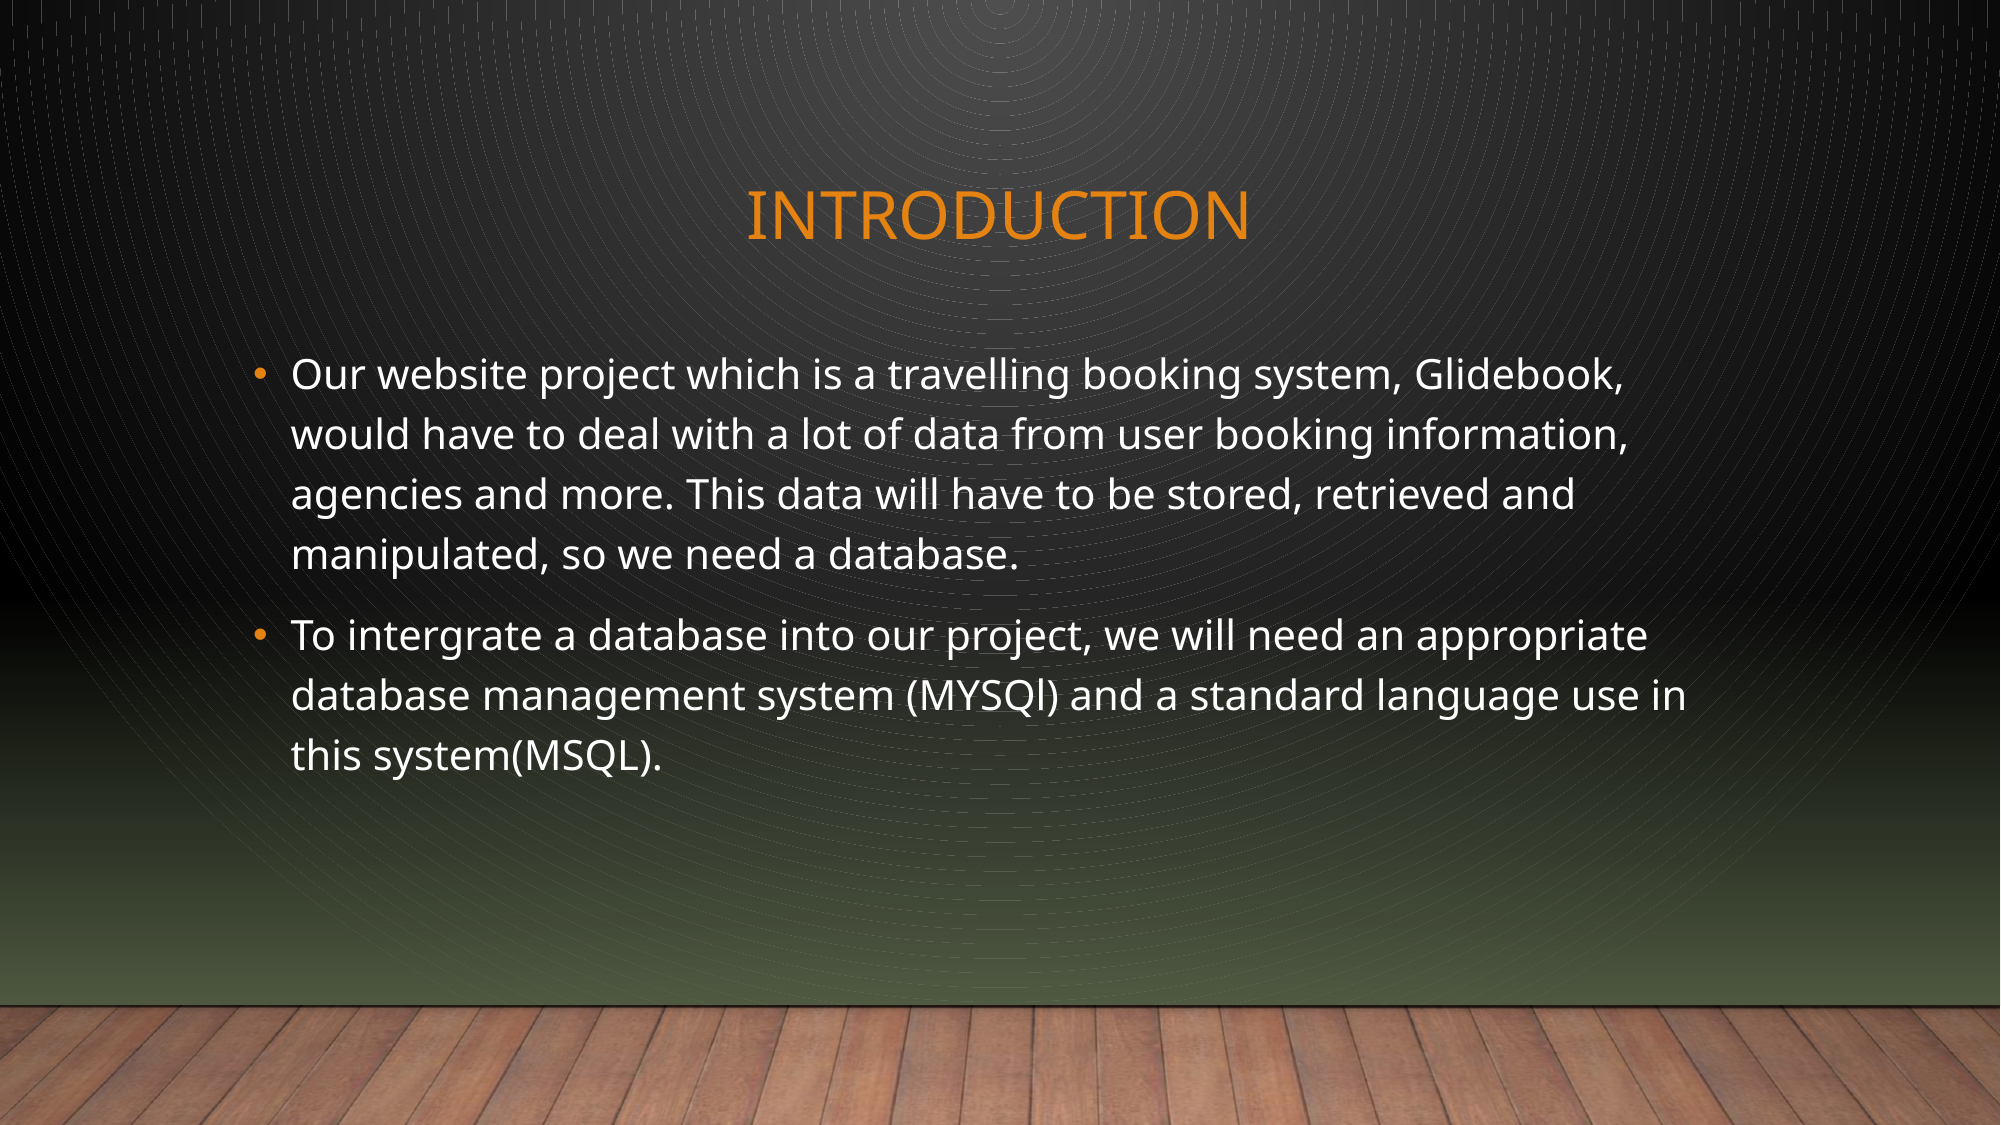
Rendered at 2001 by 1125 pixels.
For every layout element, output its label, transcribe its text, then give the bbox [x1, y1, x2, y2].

title Introduction [238, 131, 1763, 305]
list Our website project which is a travelling booking system, Glidebook, would have to deal with a lot of data from user booking information, agencies and more. This data will have to be stored, retrieved and manipulated, so we need a database. To intergrate a database into our project, we will need an appropriate database management system (MYSQl) and a standard language use in this system(MSQL). [238, 330, 1763, 897]
picture [0, 1005, 2000, 1125]
